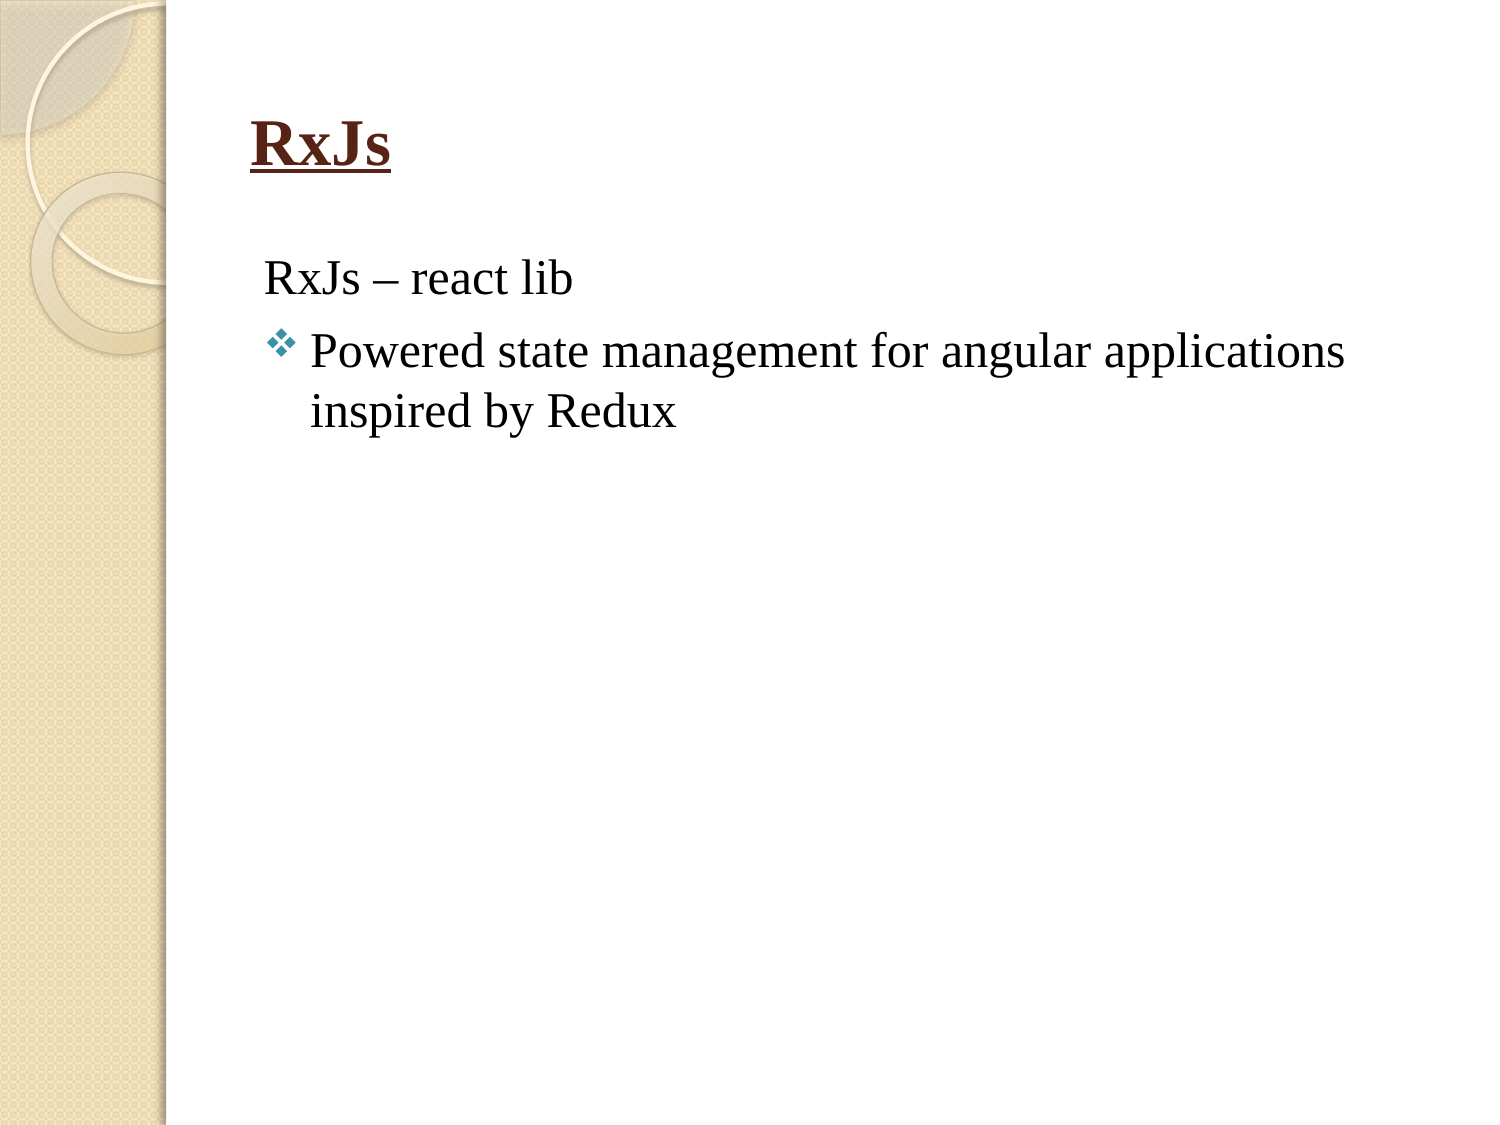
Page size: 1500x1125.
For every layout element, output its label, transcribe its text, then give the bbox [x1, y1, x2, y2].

list RxJs – react lib Powered state management for angular applications inspired by Redux [235, 237, 1466, 1025]
title RxJs [235, 45, 1466, 233]
